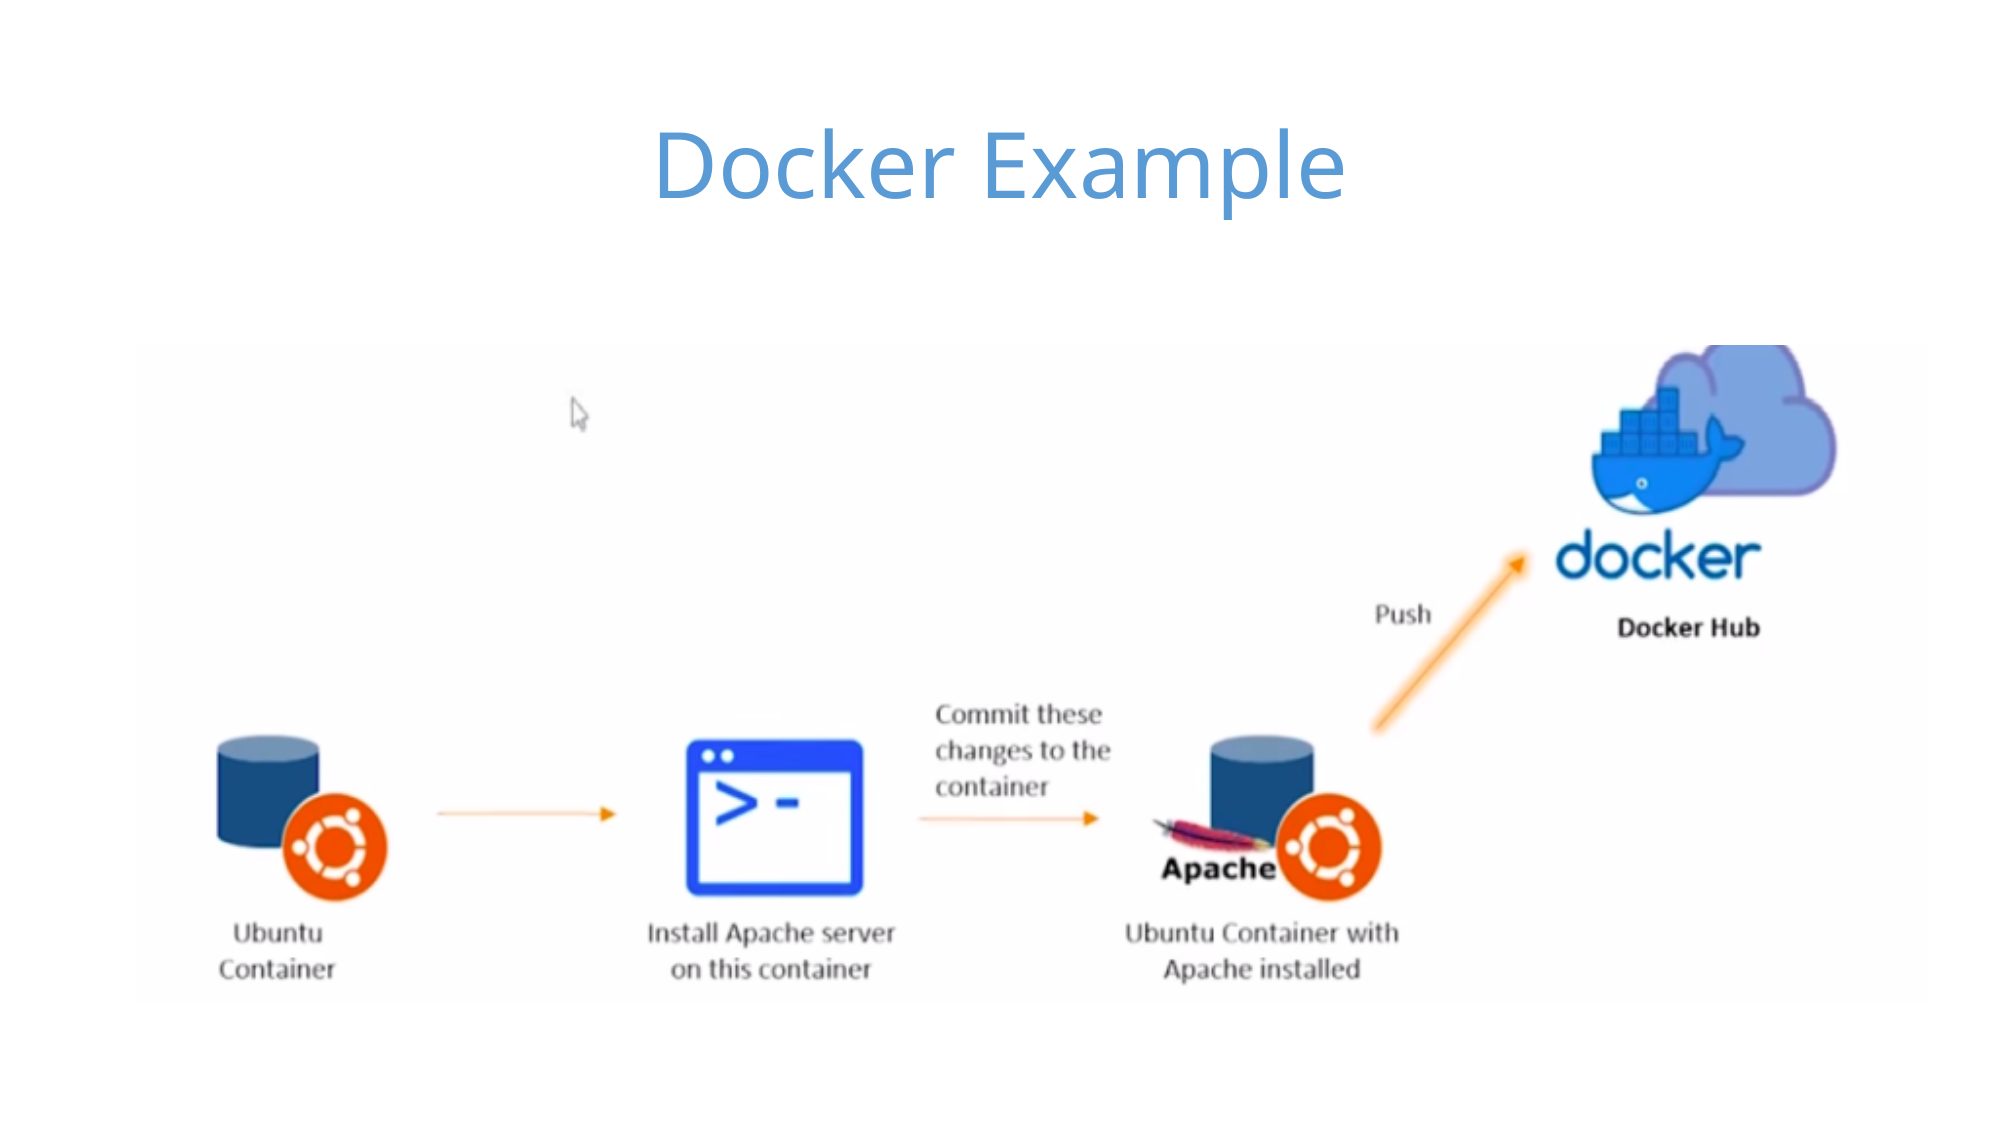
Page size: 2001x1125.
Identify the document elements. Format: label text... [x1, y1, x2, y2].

title Docker Example [137, 59, 1863, 278]
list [137, 345, 1928, 1005]
